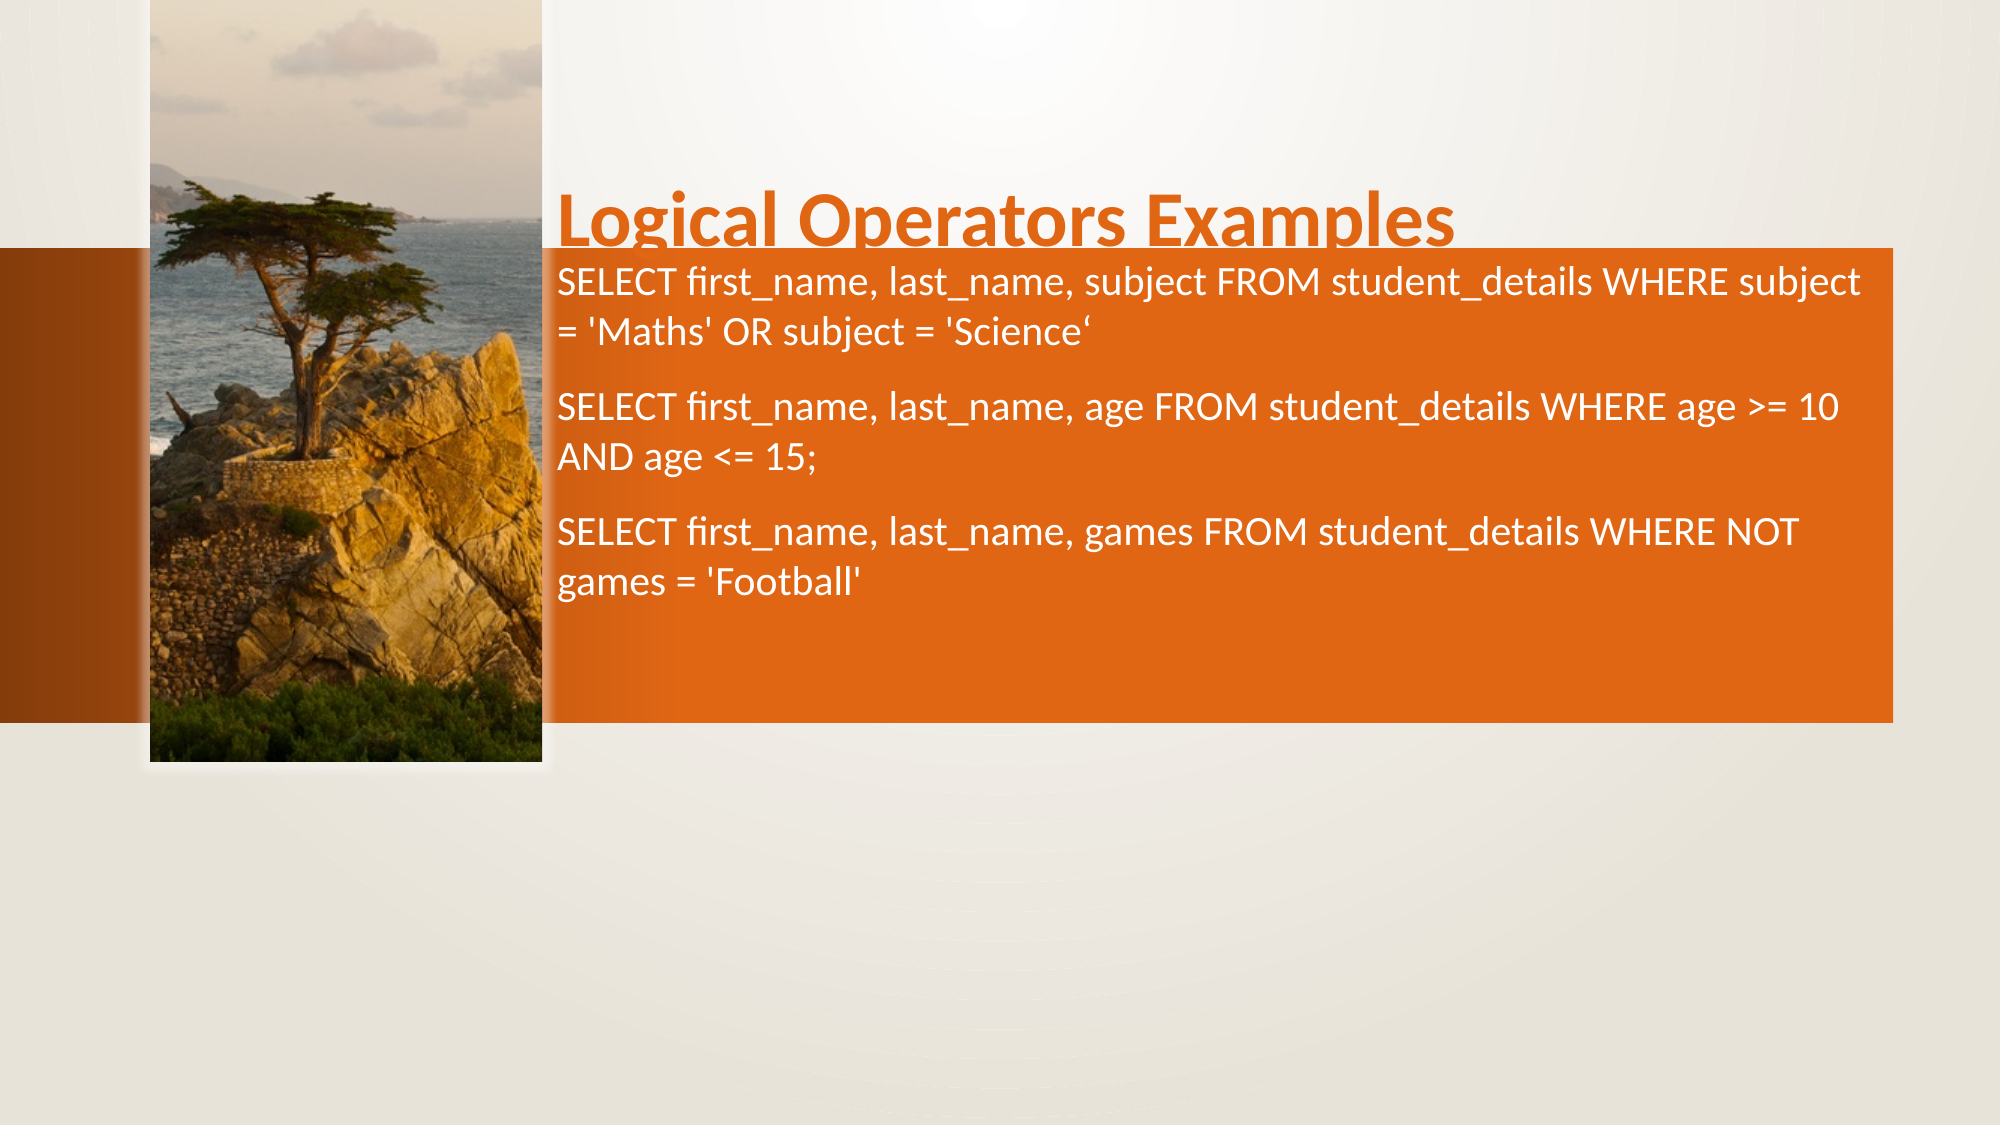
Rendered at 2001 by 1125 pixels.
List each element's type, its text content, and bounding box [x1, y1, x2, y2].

list SELECT first_name, last_name, subject FROM student_details WHERE subject = 'Maths' OR subject = 'Science‘ SELECT first_name, last_name, age FROM student_details WHERE age >= 10 AND age <= 15; SELECT first_name, last_name, games FROM student_details WHERE NOT games = 'Football' [556, 246, 1890, 718]
picture [149, 0, 543, 762]
title Logical Operators Examples [556, 170, 1780, 246]
